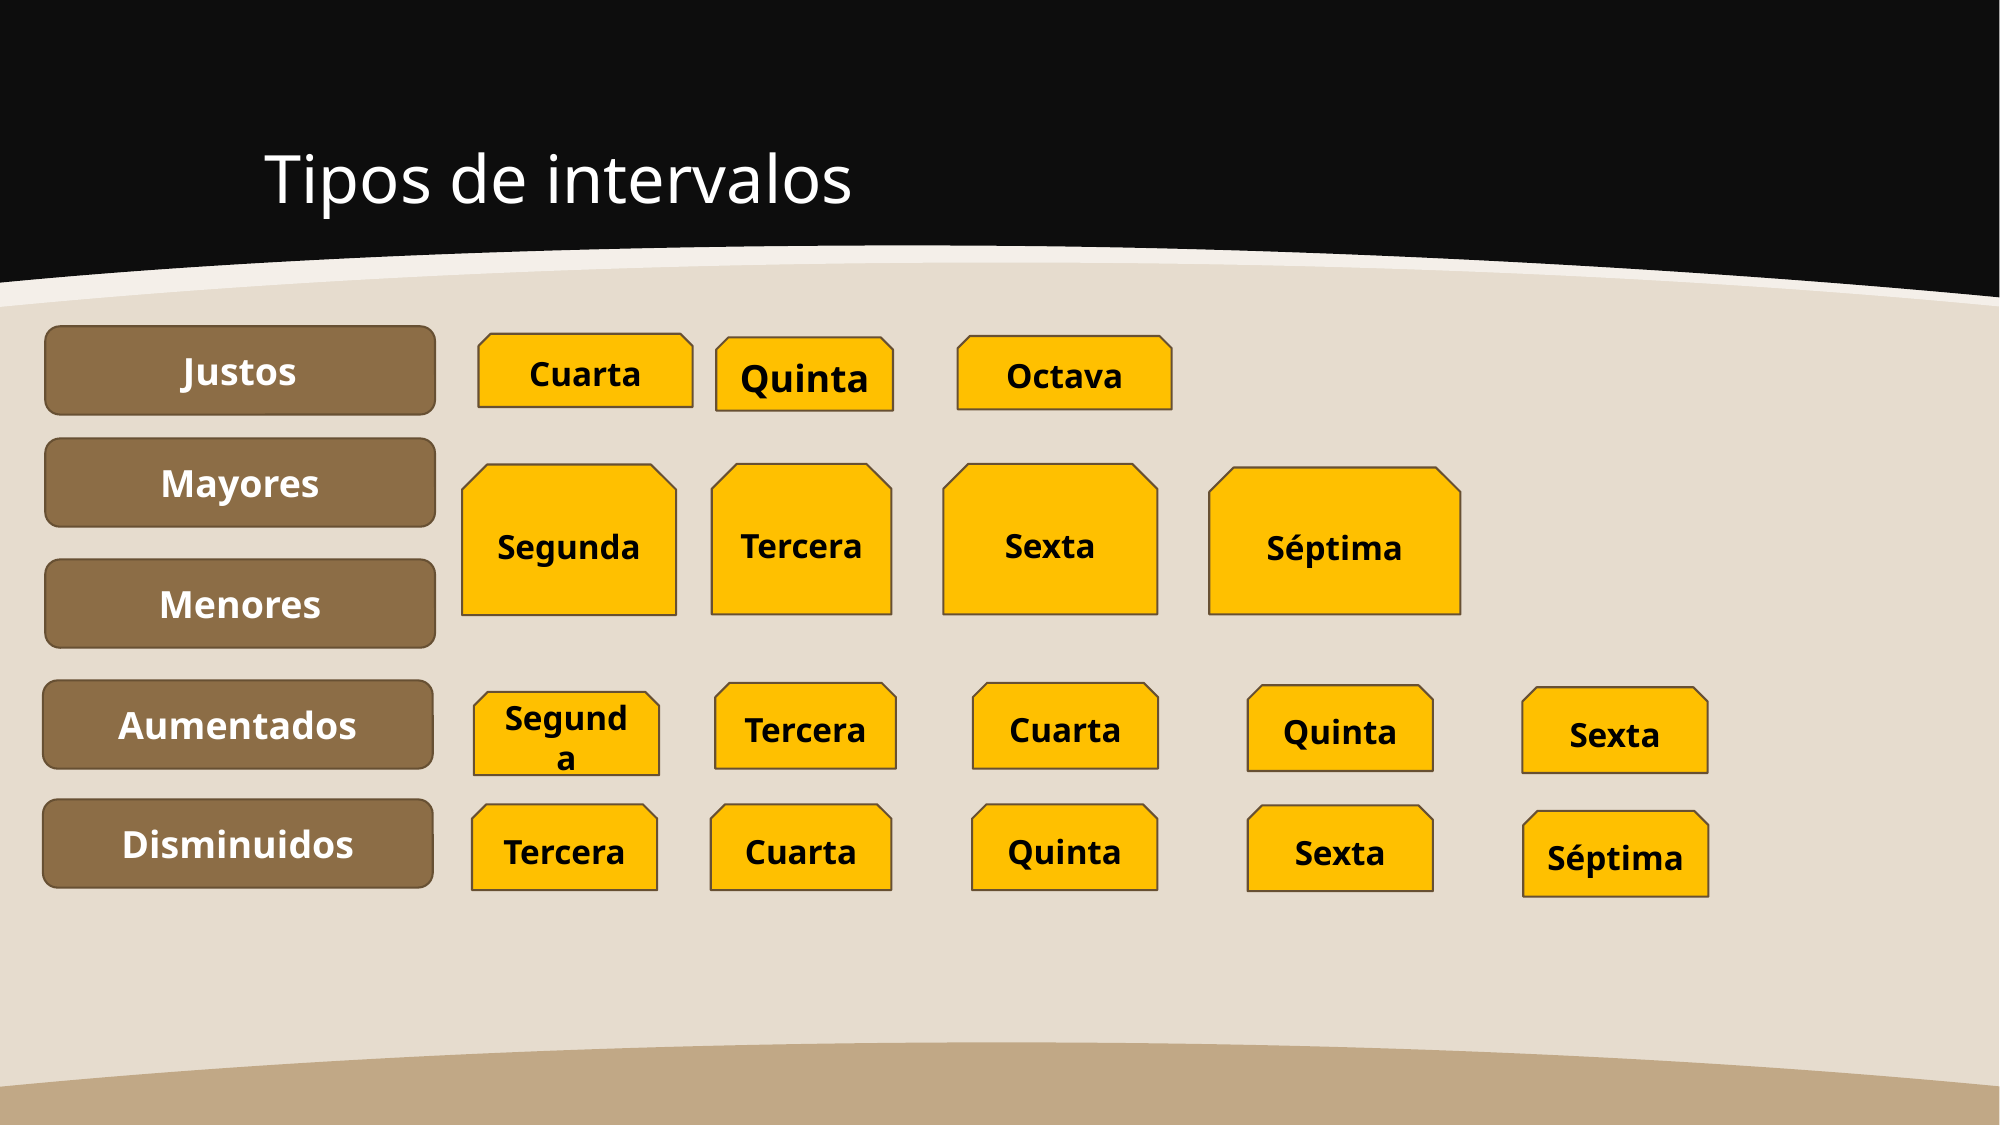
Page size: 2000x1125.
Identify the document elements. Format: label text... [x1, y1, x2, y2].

text_box Justos [44, 325, 437, 416]
text_box Cuarta [971, 681, 1160, 770]
text_box Tercera [470, 803, 659, 892]
text_box Sexta [942, 462, 1159, 616]
text_box Cuarta [477, 332, 694, 409]
text_box Tercera [710, 462, 893, 616]
text_box Tercera [714, 681, 897, 770]
text_box Octava [956, 334, 1173, 411]
text_box Segunda [461, 463, 678, 617]
text_box Aumentados [41, 679, 434, 770]
text_box Segunda [472, 690, 661, 777]
text_box Sexta [1521, 686, 1709, 775]
text_box Mayores [44, 437, 437, 528]
text_box Séptima [1208, 466, 1462, 616]
text_box Disminuidos [41, 798, 434, 889]
title Tipos de intervalos [249, 45, 953, 225]
text_box Quinta [1246, 684, 1434, 773]
text_box Quinta [971, 803, 1159, 892]
text_box Quinta [715, 336, 895, 412]
text_box Menores [44, 558, 437, 649]
text_box Sexta [1246, 804, 1434, 893]
text_box Séptima [1522, 809, 1710, 898]
text_box Cuarta [709, 803, 893, 892]
